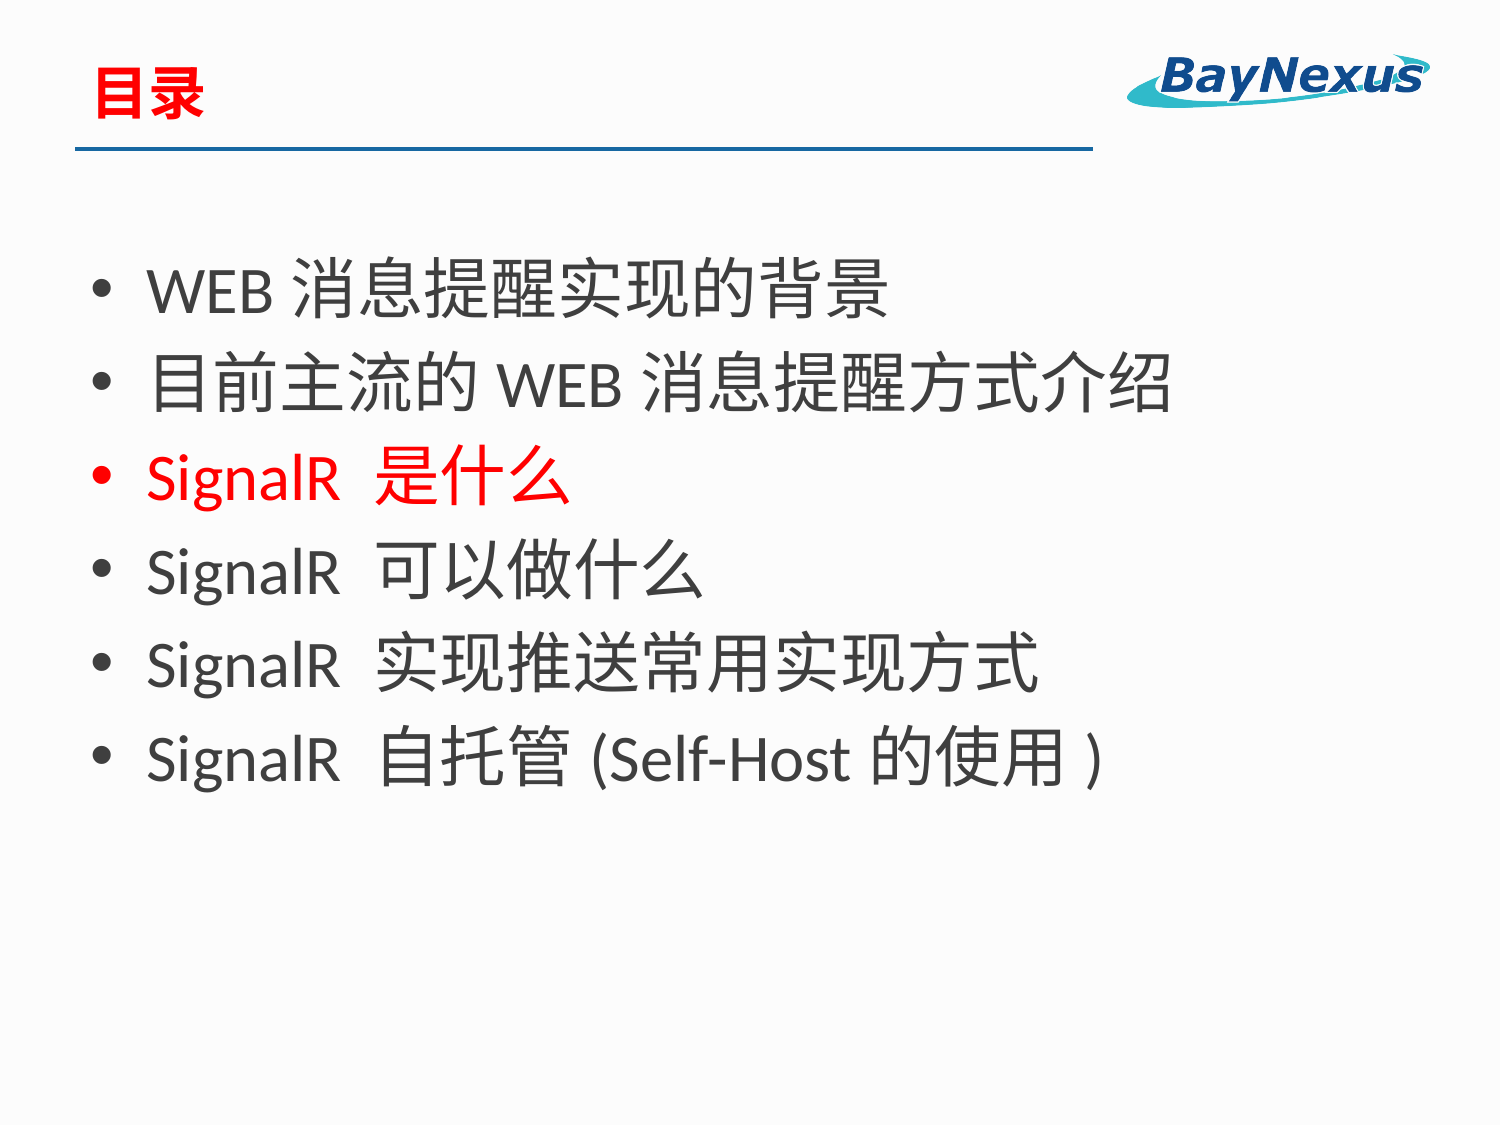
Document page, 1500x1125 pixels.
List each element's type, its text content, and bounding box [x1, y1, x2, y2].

picture [1127, 54, 1430, 108]
title 目录 [75, 45, 809, 138]
text_box WEB消息提醒实现的背景 目前主流的WEB消息提醒方式介绍 SignalR 是什么 SignalR 可以做什么 SignalR 实现推送常用实现方式 SignalR 自托管(Self-Host的使用) [74, 191, 1425, 934]
